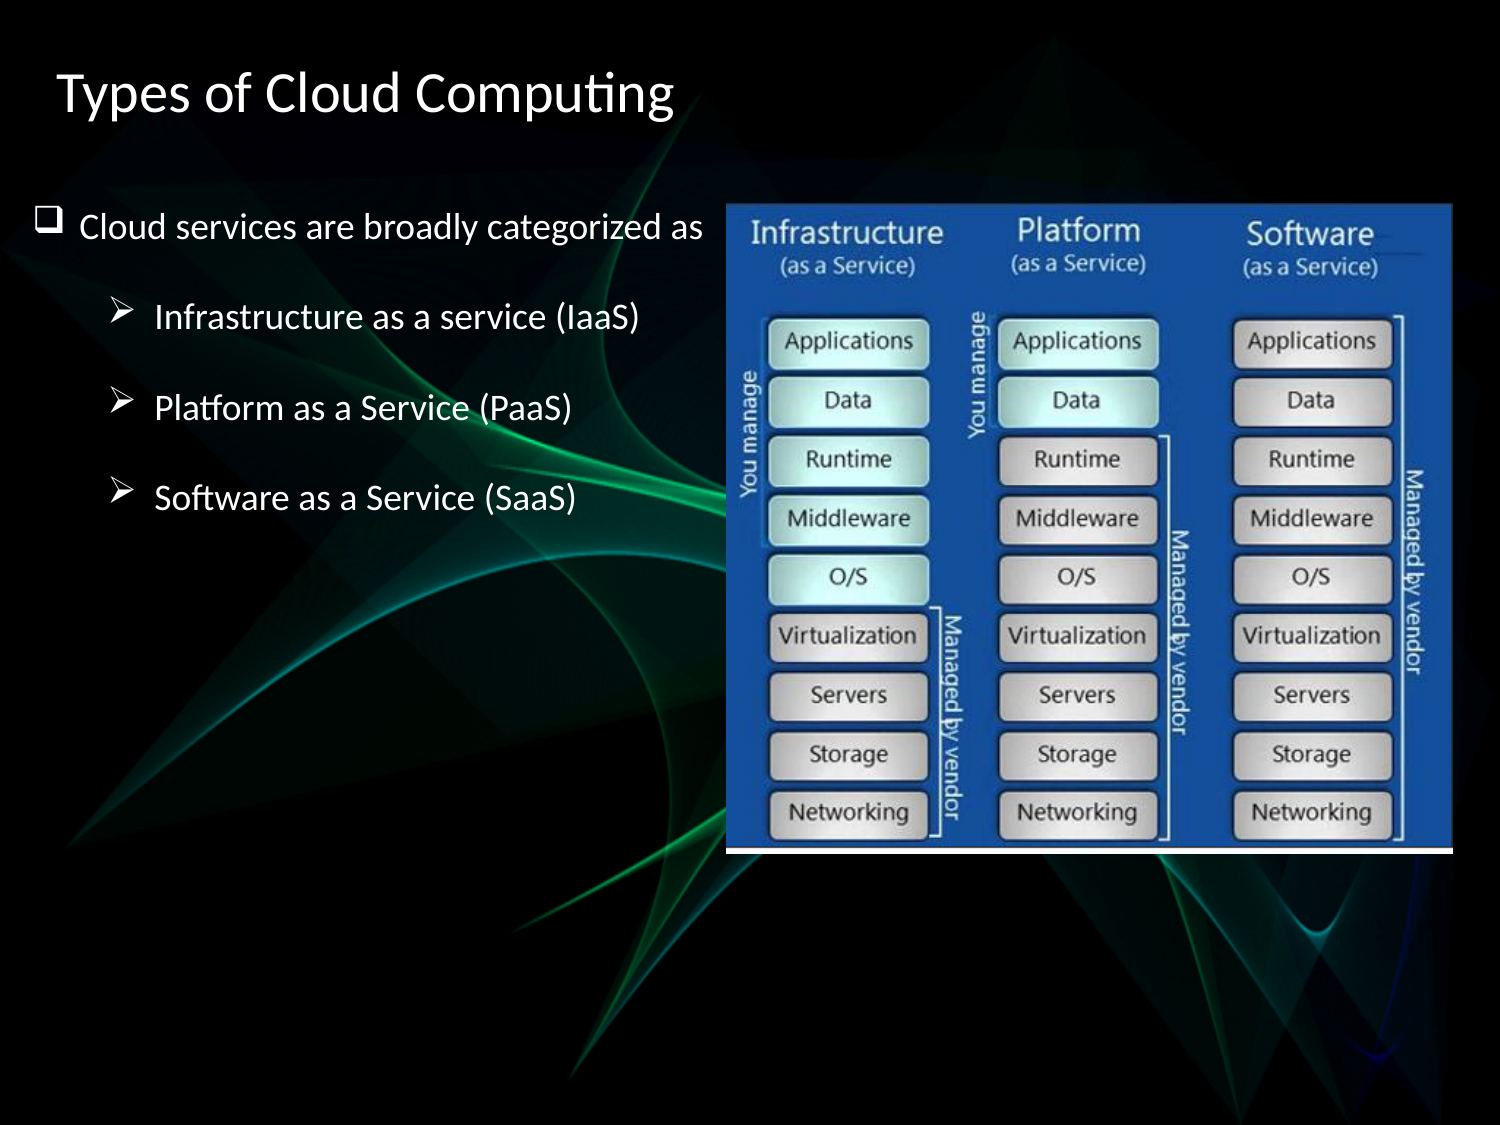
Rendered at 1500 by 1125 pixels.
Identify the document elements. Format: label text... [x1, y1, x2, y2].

text_box Cloud services are broadly categorized as Infrastructure as a service (IaaS) Platform as a Service (PaaS) Software as a Service (SaaS) [17, 150, 1483, 525]
text_box Types of Cloud Computing [41, 2, 1140, 132]
picture [0, 0, 1500, 1125]
